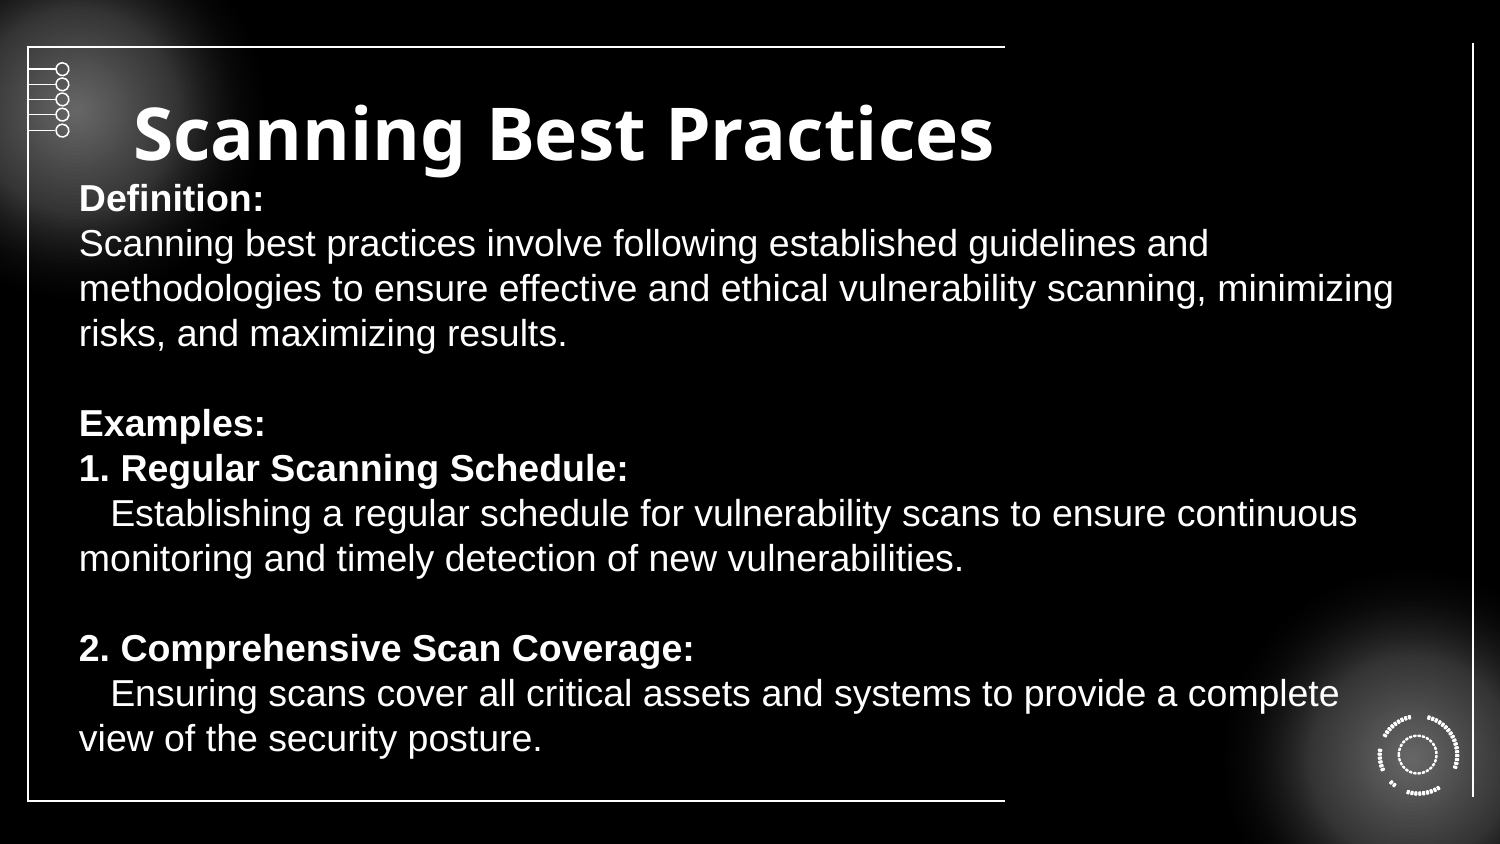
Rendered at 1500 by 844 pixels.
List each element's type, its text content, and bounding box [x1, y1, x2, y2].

text_box Definition: Scanning best practices involve following established guidelines and methodologies to ensure effective and ethical vulnerability scanning, minimizing risks, and maximizing results. Examples: 1. Regular Scanning Schedule: Establishing a regular schedule for vulnerability scans to ensure continuous monitoring and timely detection of new vulnerabilities. 2. Comprehensive Scan Coverage: Ensuring scans cover all critical assets and systems to provide a complete view of the security posture. [63, 166, 1412, 773]
title Scanning Best Practices [118, 72, 1382, 166]
